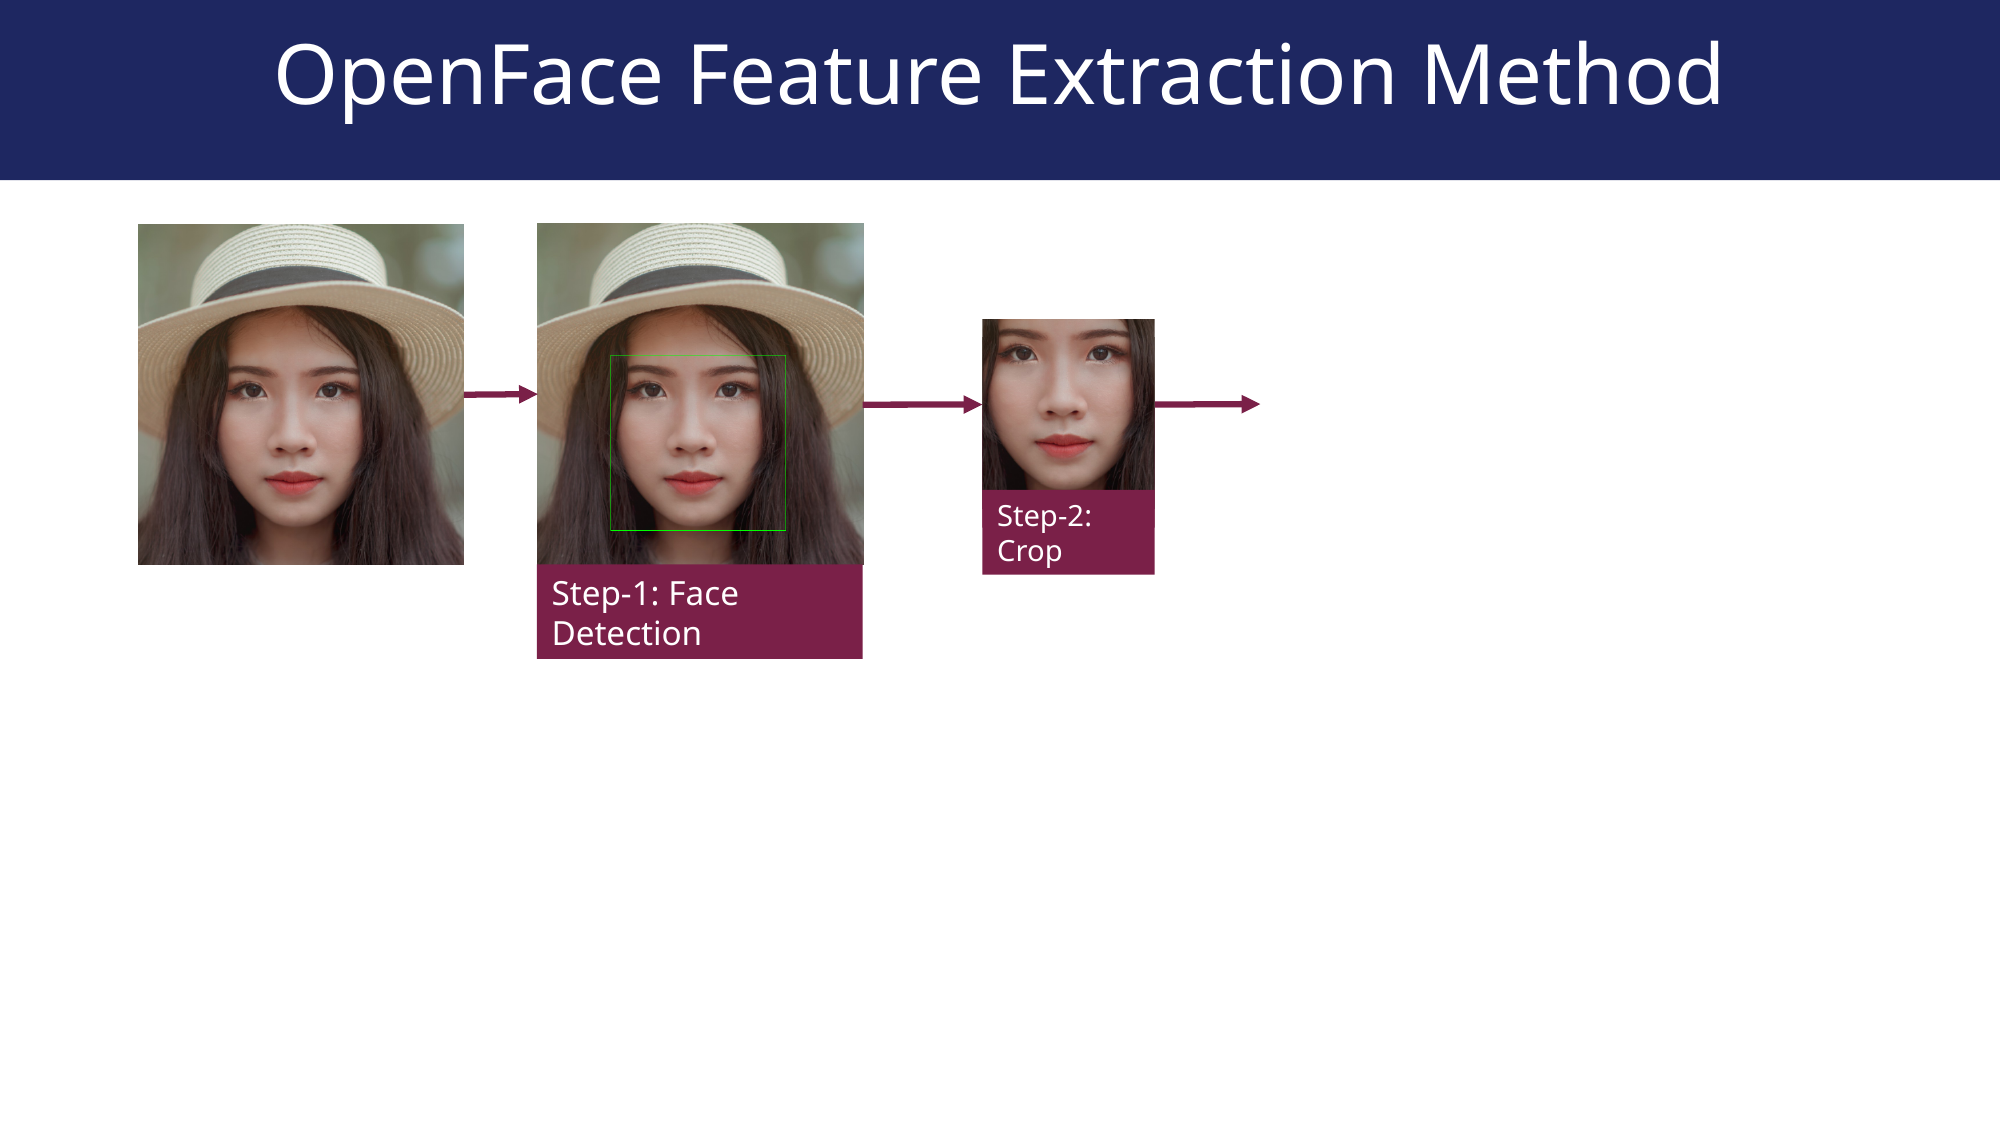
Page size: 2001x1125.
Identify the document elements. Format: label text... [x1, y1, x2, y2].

title OpenFace Feature Extraction Method [0, 13, 2000, 143]
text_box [536, 223, 864, 661]
picture [138, 224, 464, 566]
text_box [982, 319, 1155, 576]
